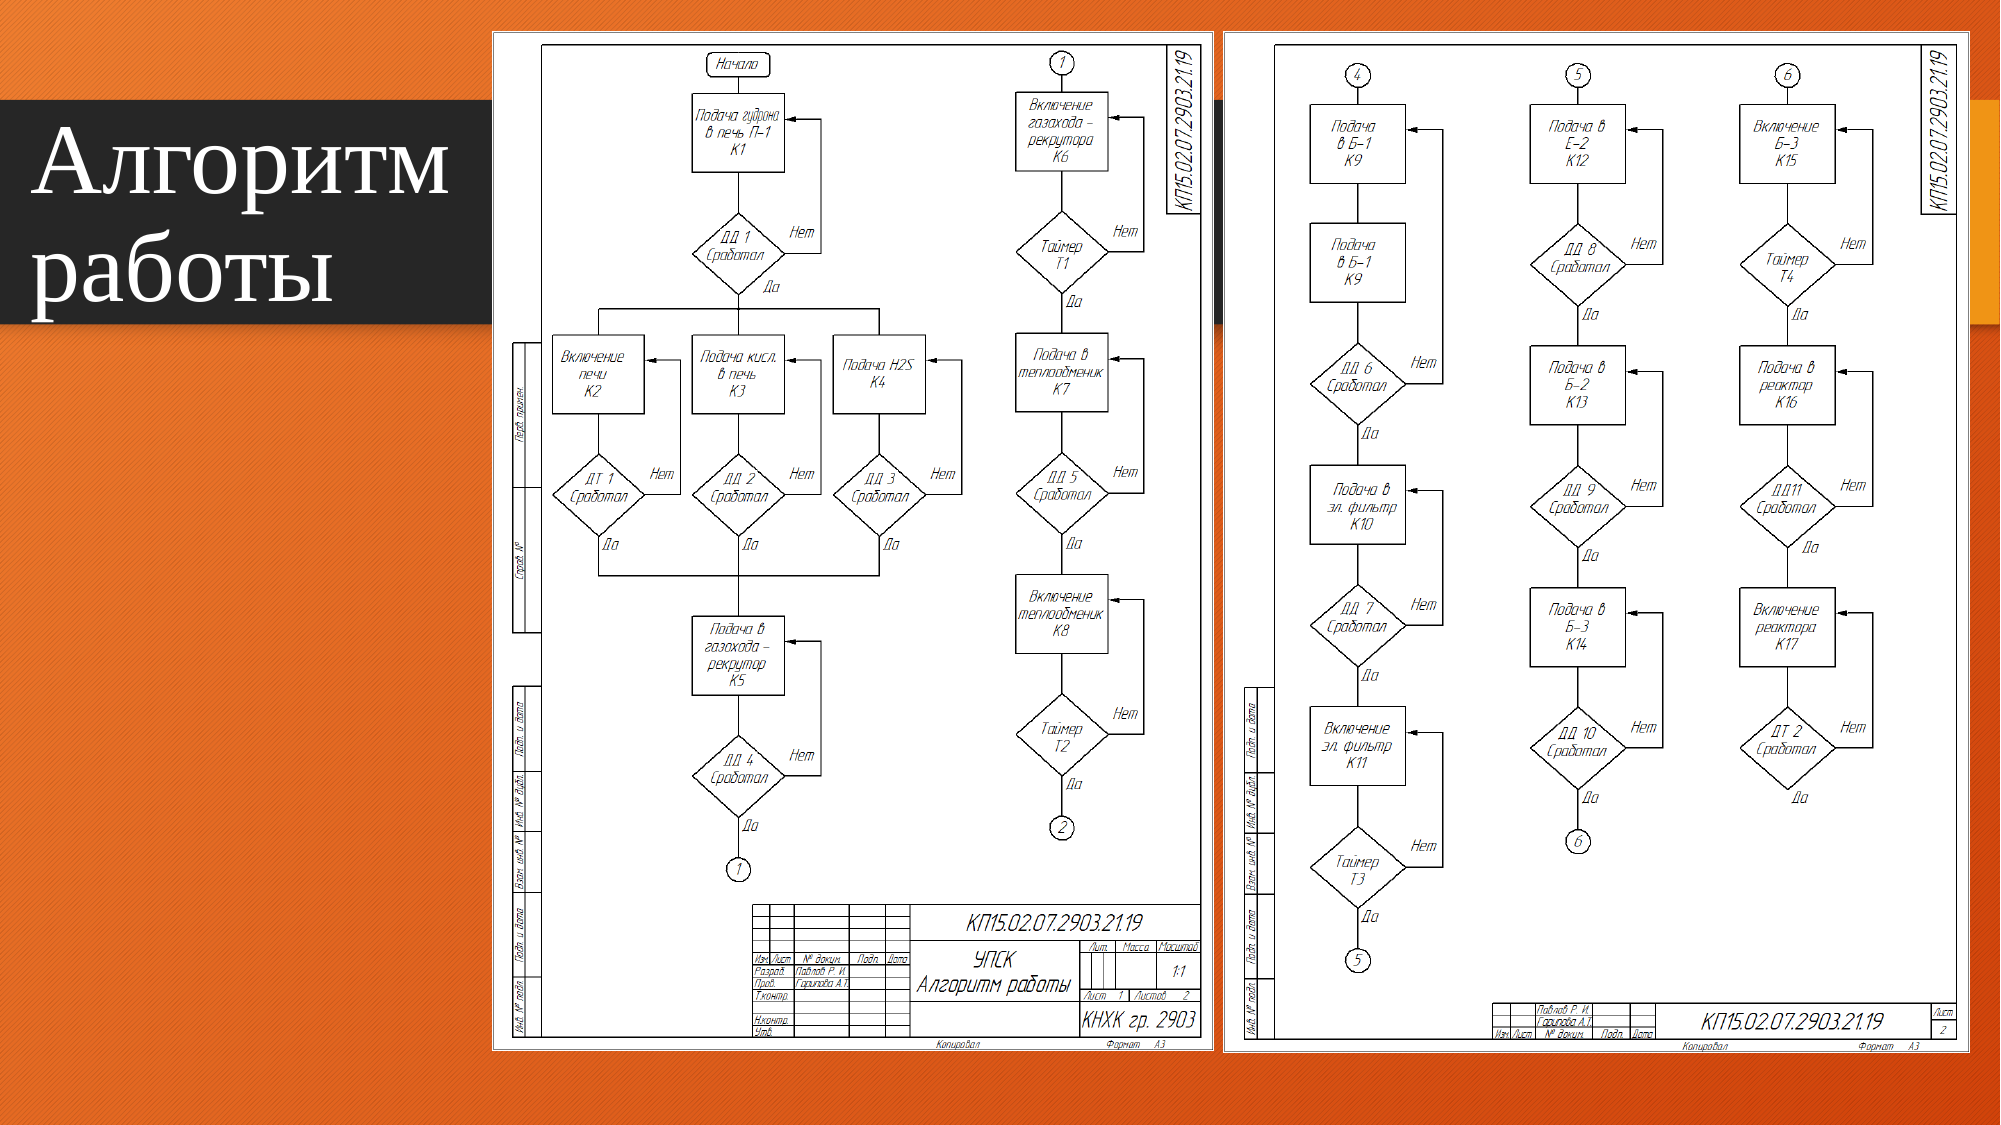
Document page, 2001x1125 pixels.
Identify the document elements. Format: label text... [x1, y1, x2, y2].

picture [0, 31, 2000, 1053]
title Алгоритм работы [15, 139, 483, 291]
